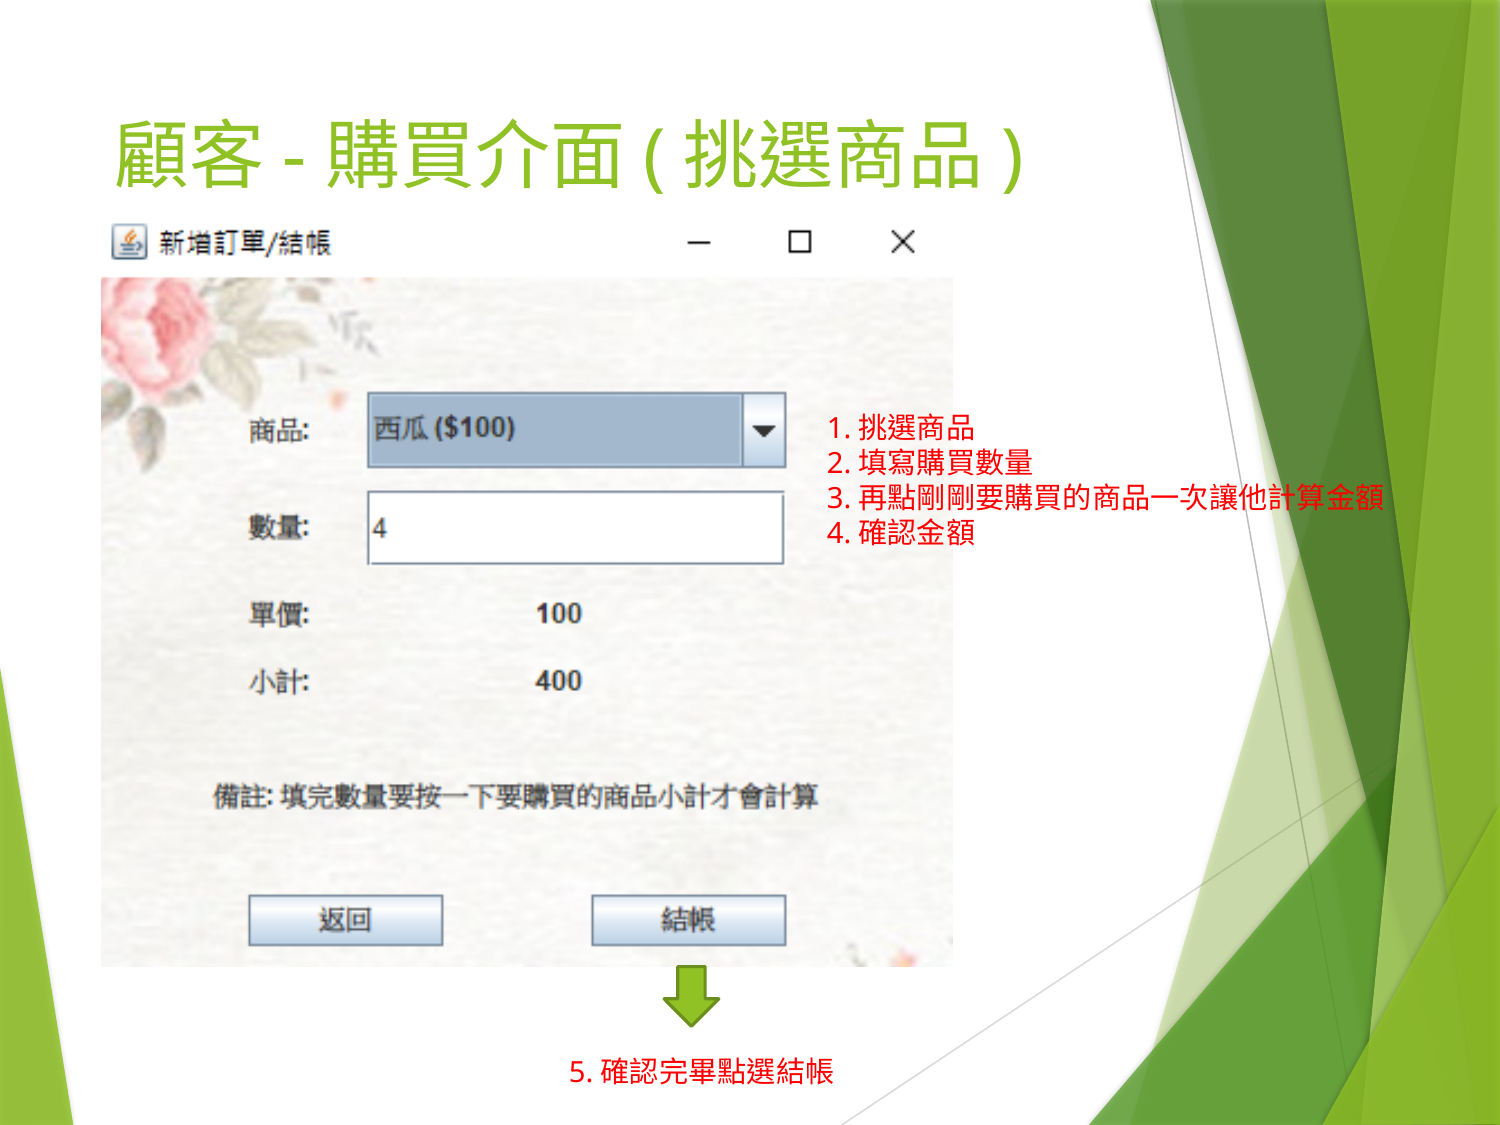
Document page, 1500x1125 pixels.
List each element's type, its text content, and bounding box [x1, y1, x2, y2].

text_box [662, 976, 721, 1028]
title 顧客-購買介面(挑選商品) [99, 99, 1142, 317]
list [101, 213, 954, 968]
text_box 1.挑選商品 2.填寫購買數量 3.再點剛剛要購買的商品一次讓他計算金額 4.確認金額 [958, 401, 1418, 557]
text_box 5.確認完畢點選結帳 [554, 1046, 954, 1096]
